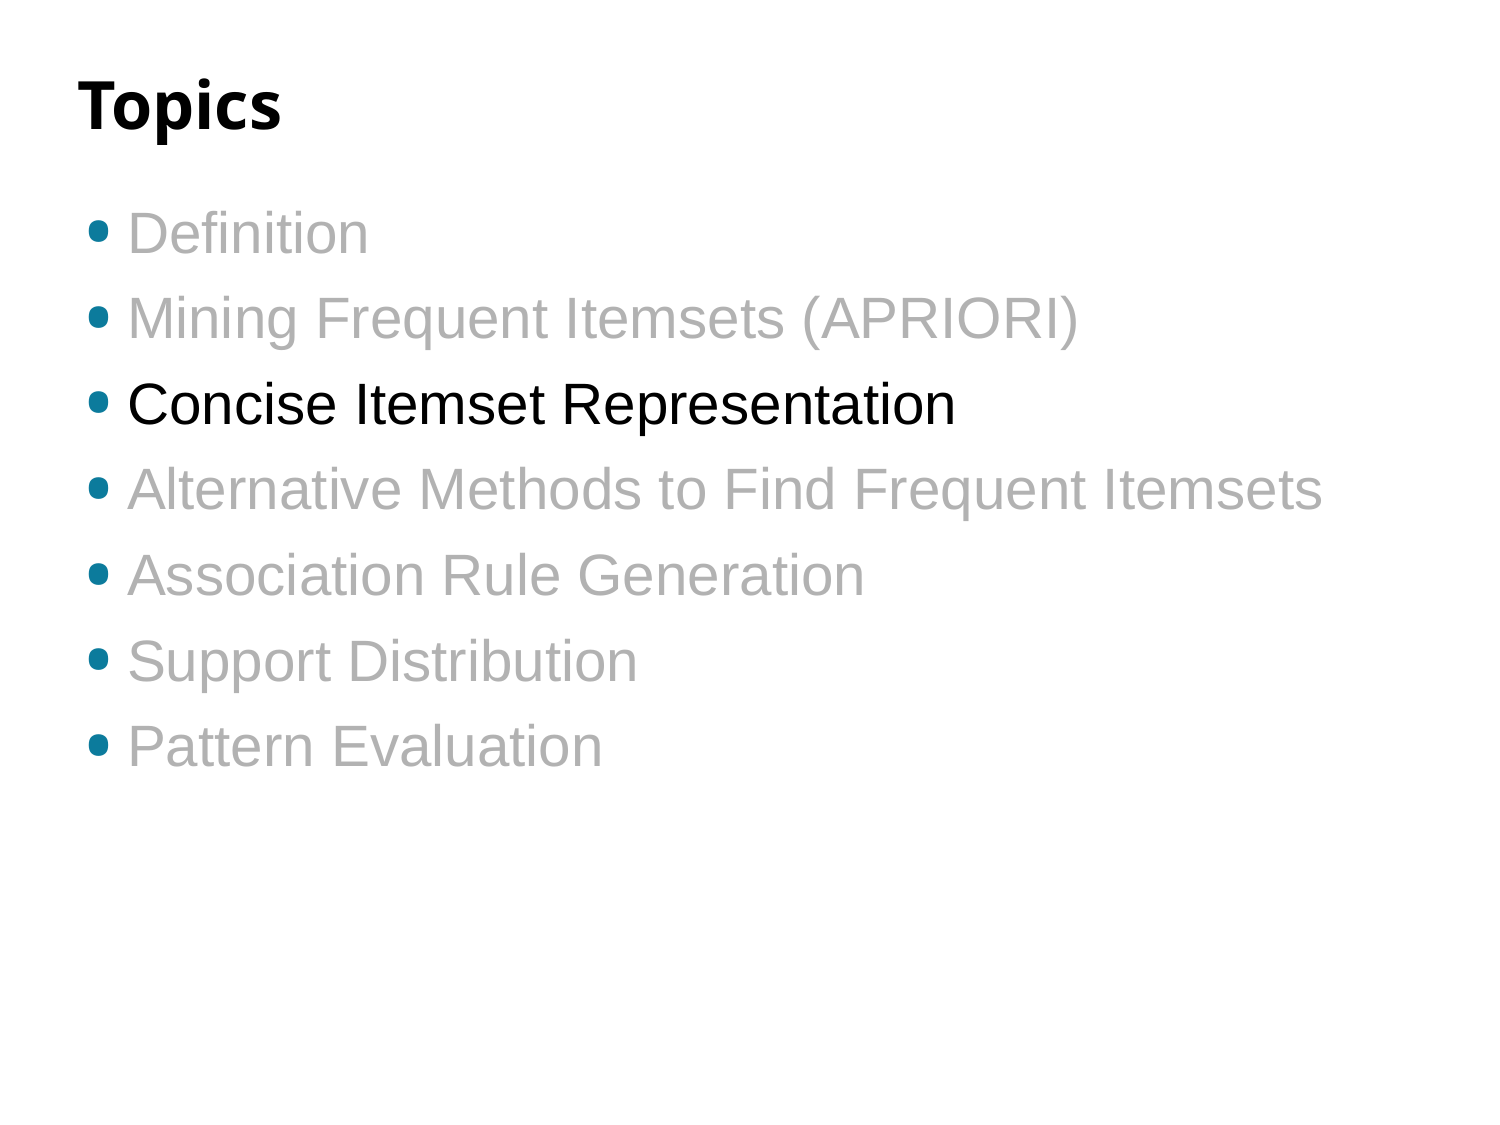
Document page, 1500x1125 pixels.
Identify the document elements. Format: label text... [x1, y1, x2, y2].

title Topics [62, 60, 1421, 150]
list Definition Mining Frequent Itemsets (APRIORI) Concise Itemset Representation Alternative Methods to Find Frequent Itemsets Association Rule Generation Support Distribution Pattern Evaluation [67, 187, 1432, 841]
